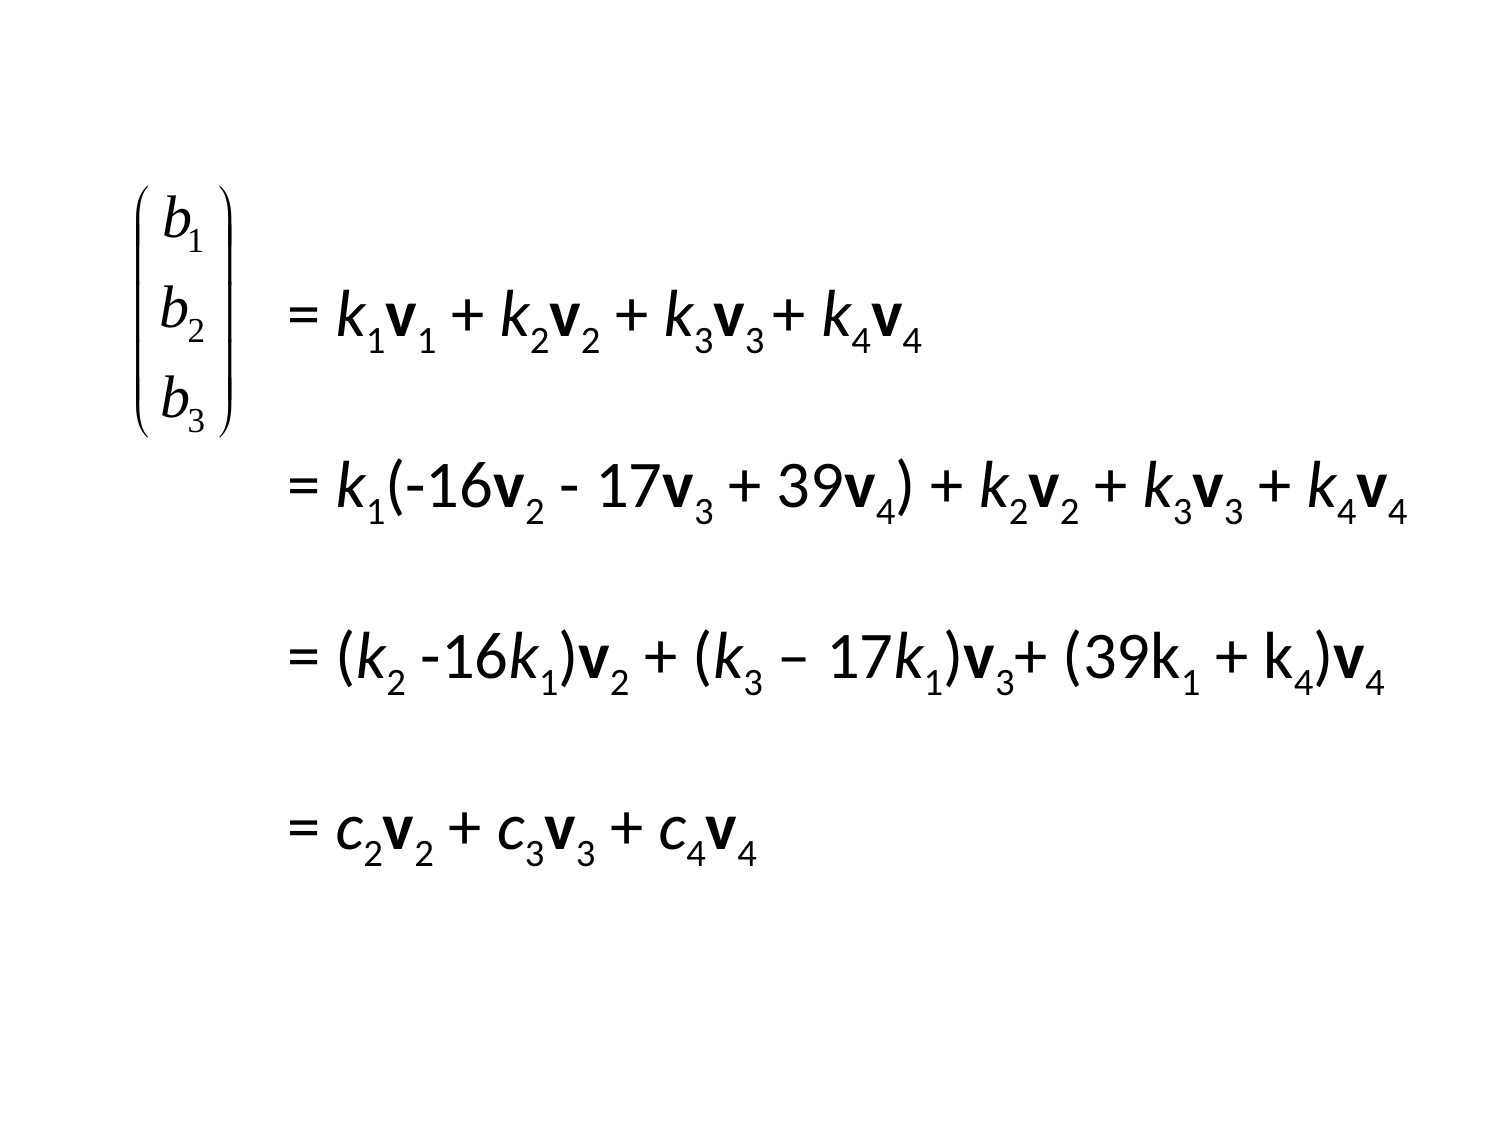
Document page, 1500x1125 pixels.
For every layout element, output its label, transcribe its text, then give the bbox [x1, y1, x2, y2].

text_box = k1v1 + k2v2 + k3v3 + k4v4 = k1(-16v2 - 17v3 + 39v4) + k2v2 + k3v3 + k4v4 = (k2 -16k1)v2 + (k3 – 17k1)v3+ (39k1 + k4)v4 = c2v2 + c3v3 + c4v4 [272, 262, 1423, 882]
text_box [123, 172, 250, 453]
